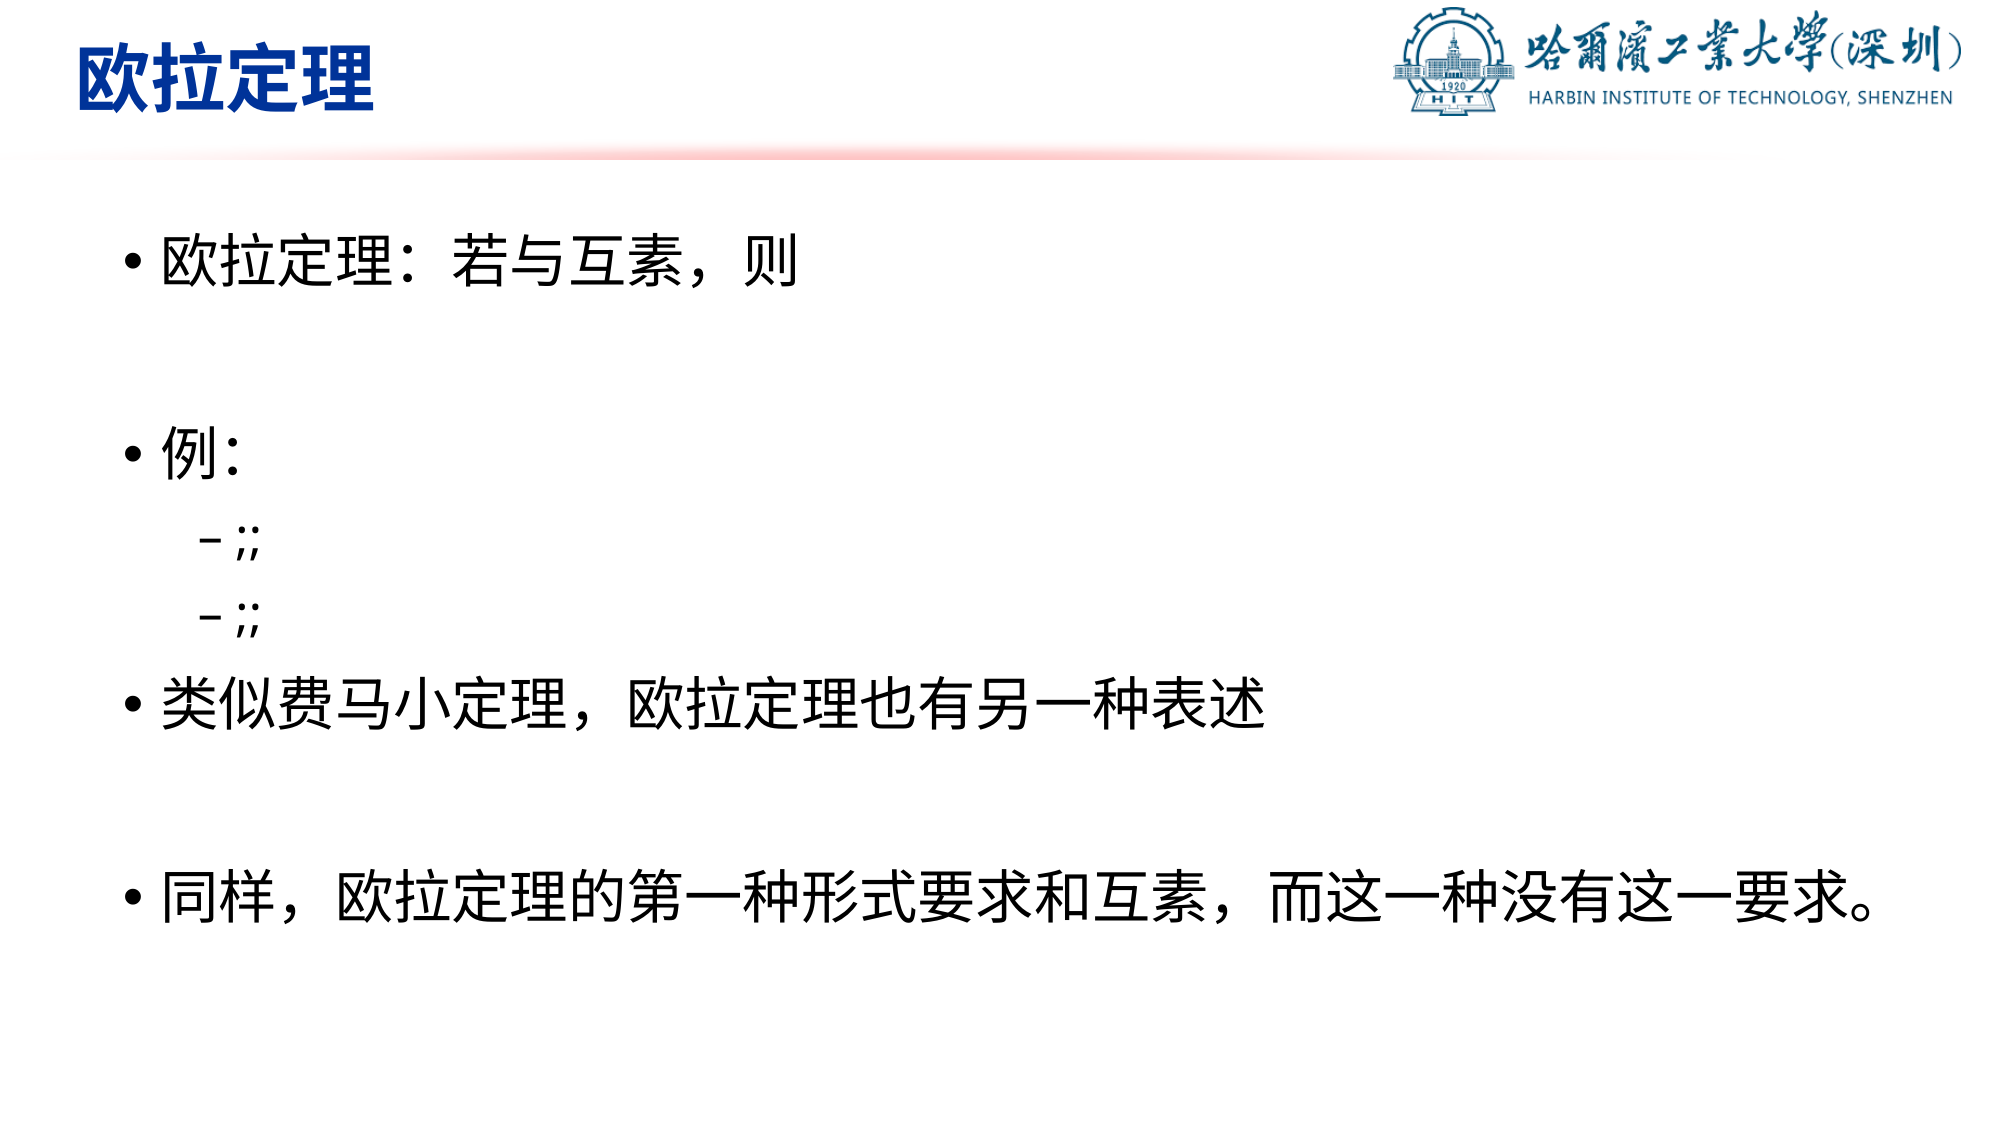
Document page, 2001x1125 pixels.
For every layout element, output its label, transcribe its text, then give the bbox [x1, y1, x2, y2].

picture [1393, 7, 1447, 14]
picture [1446, 10, 1461, 14]
title 欧拉定理 [60, 14, 1727, 150]
picture [1460, 7, 1961, 116]
